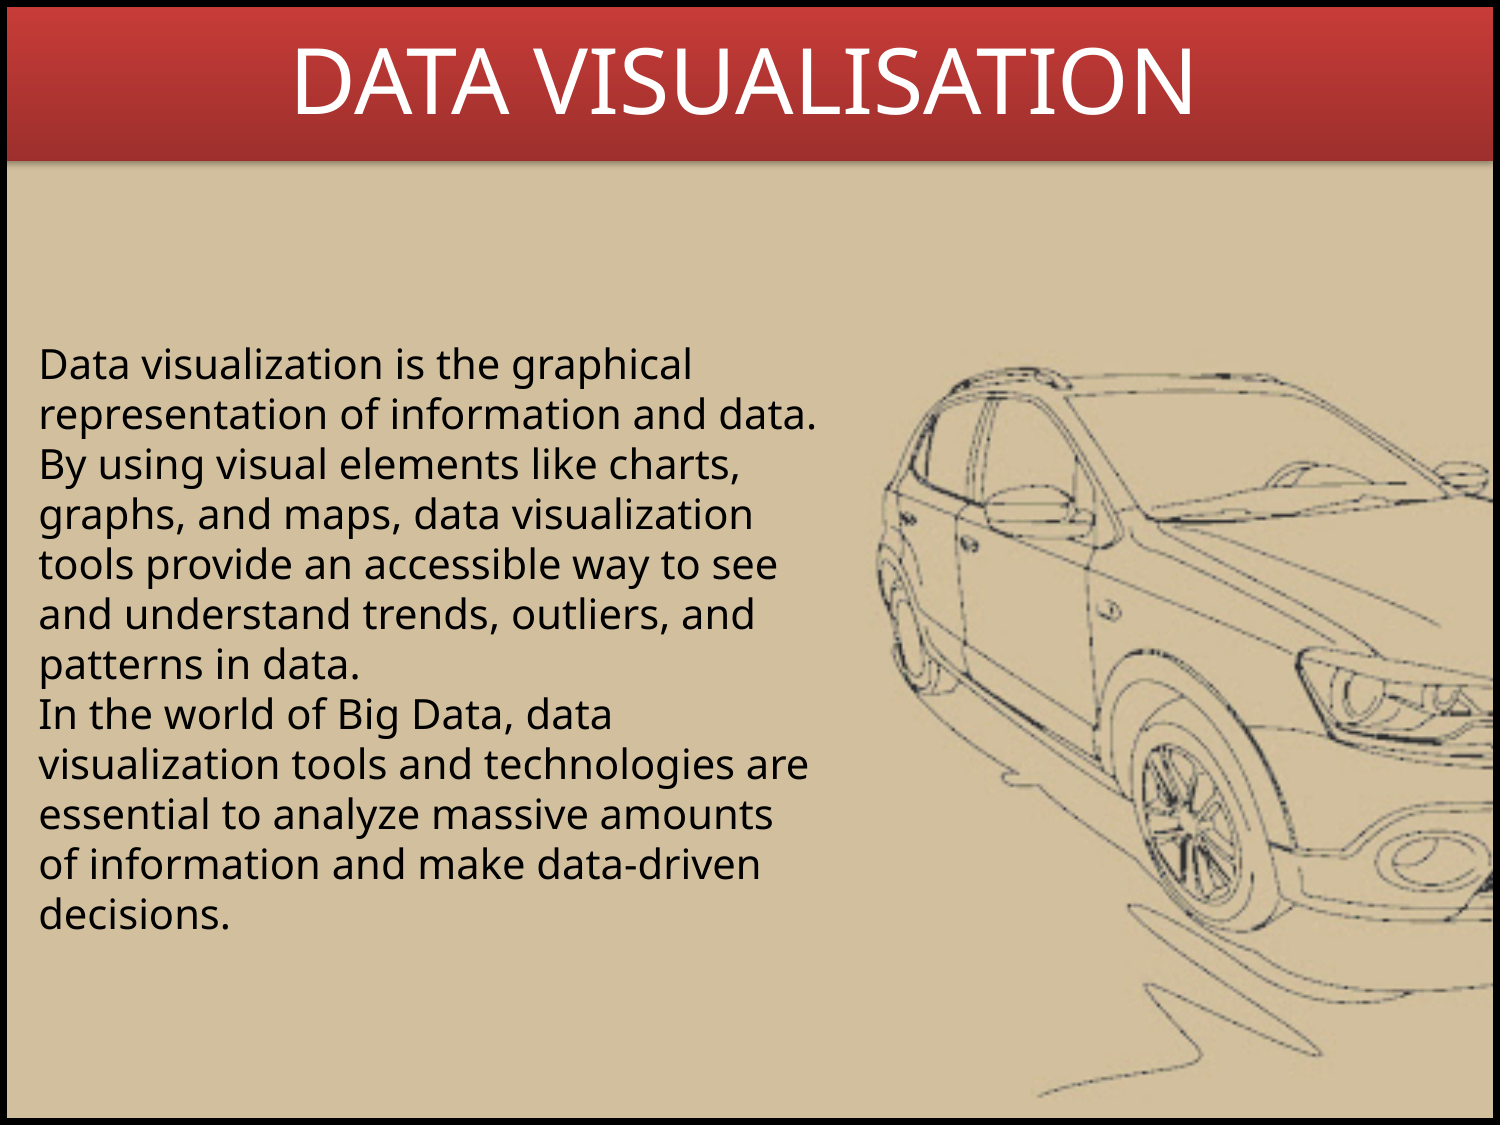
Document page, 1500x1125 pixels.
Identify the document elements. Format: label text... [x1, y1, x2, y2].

text_box [0, 0, 1500, 1125]
text_box Data visualization is the graphical representation of information and data. By using visual elements like charts, graphs, and maps, data visualization tools provide an accessible way to see and understand trends, outliers, and patterns in data. In the world of Big Data, data visualization tools and technologies are essential to analyze massive amounts of information and make data-driven decisions. [23, 330, 833, 946]
